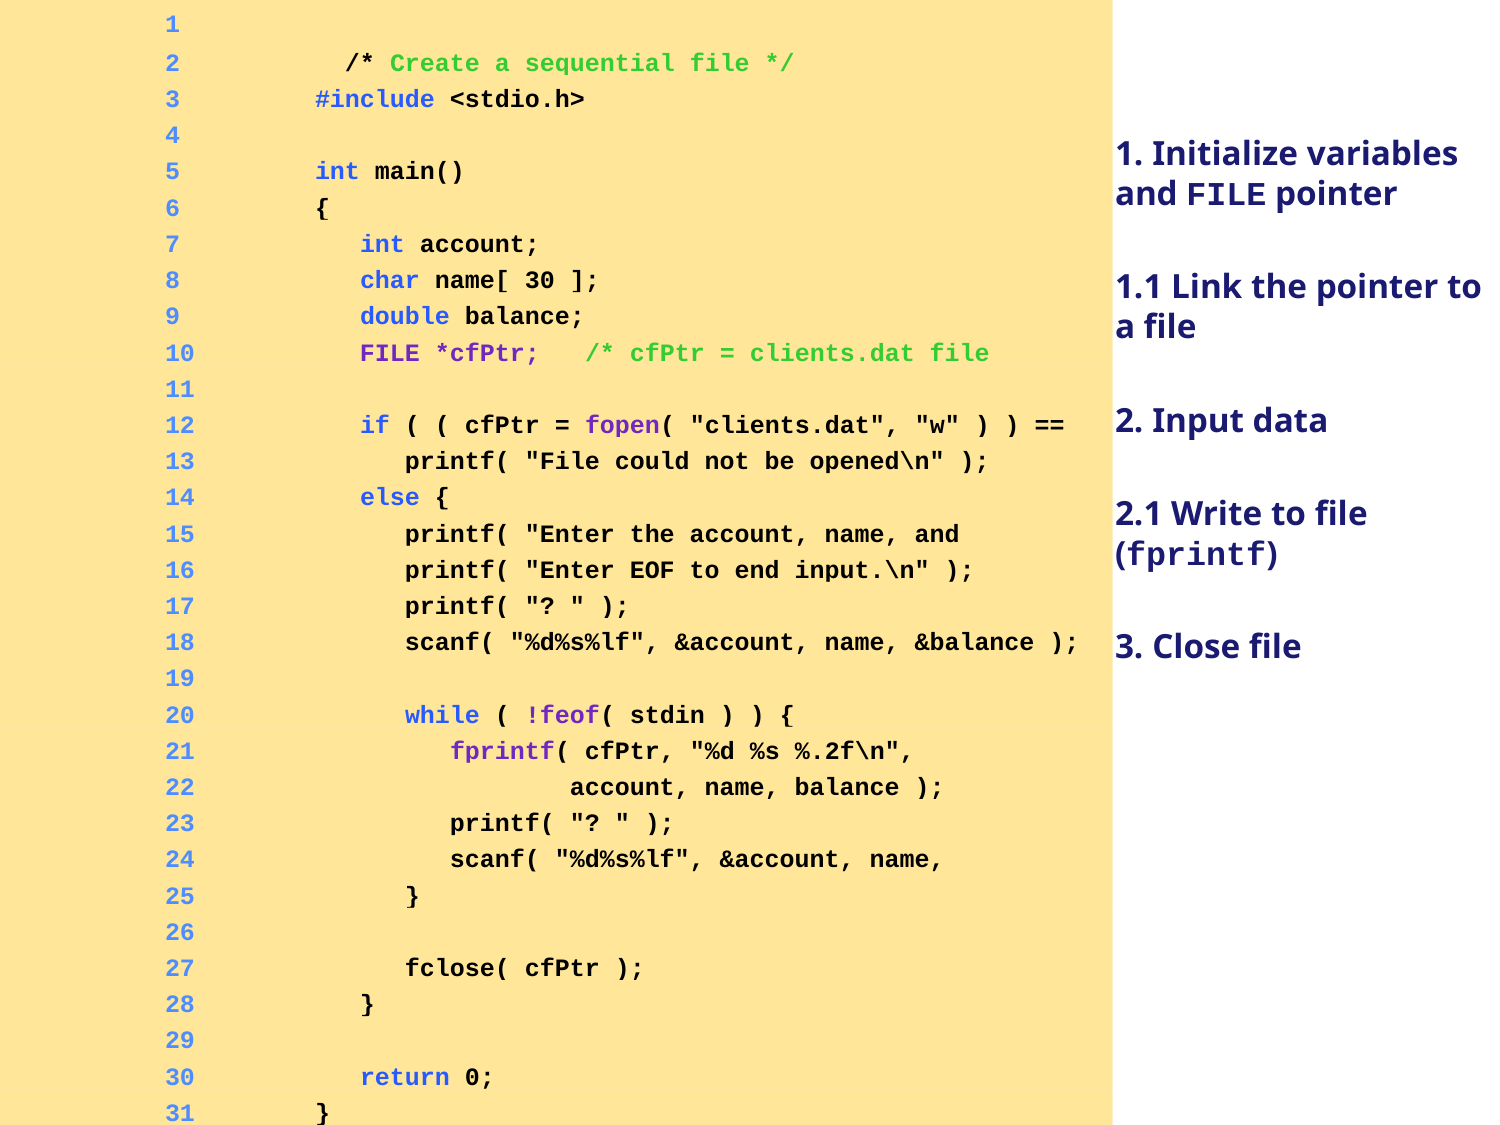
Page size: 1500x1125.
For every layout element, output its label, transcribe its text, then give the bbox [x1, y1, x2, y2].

subtitle 1. Initialize variables and FILE pointer 1.1 Link the pointer to a file 2. Input data 2.1 Write to file (fprintf) 3. Close file [1115, 125, 1500, 1125]
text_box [0, 0, 1113, 1125]
